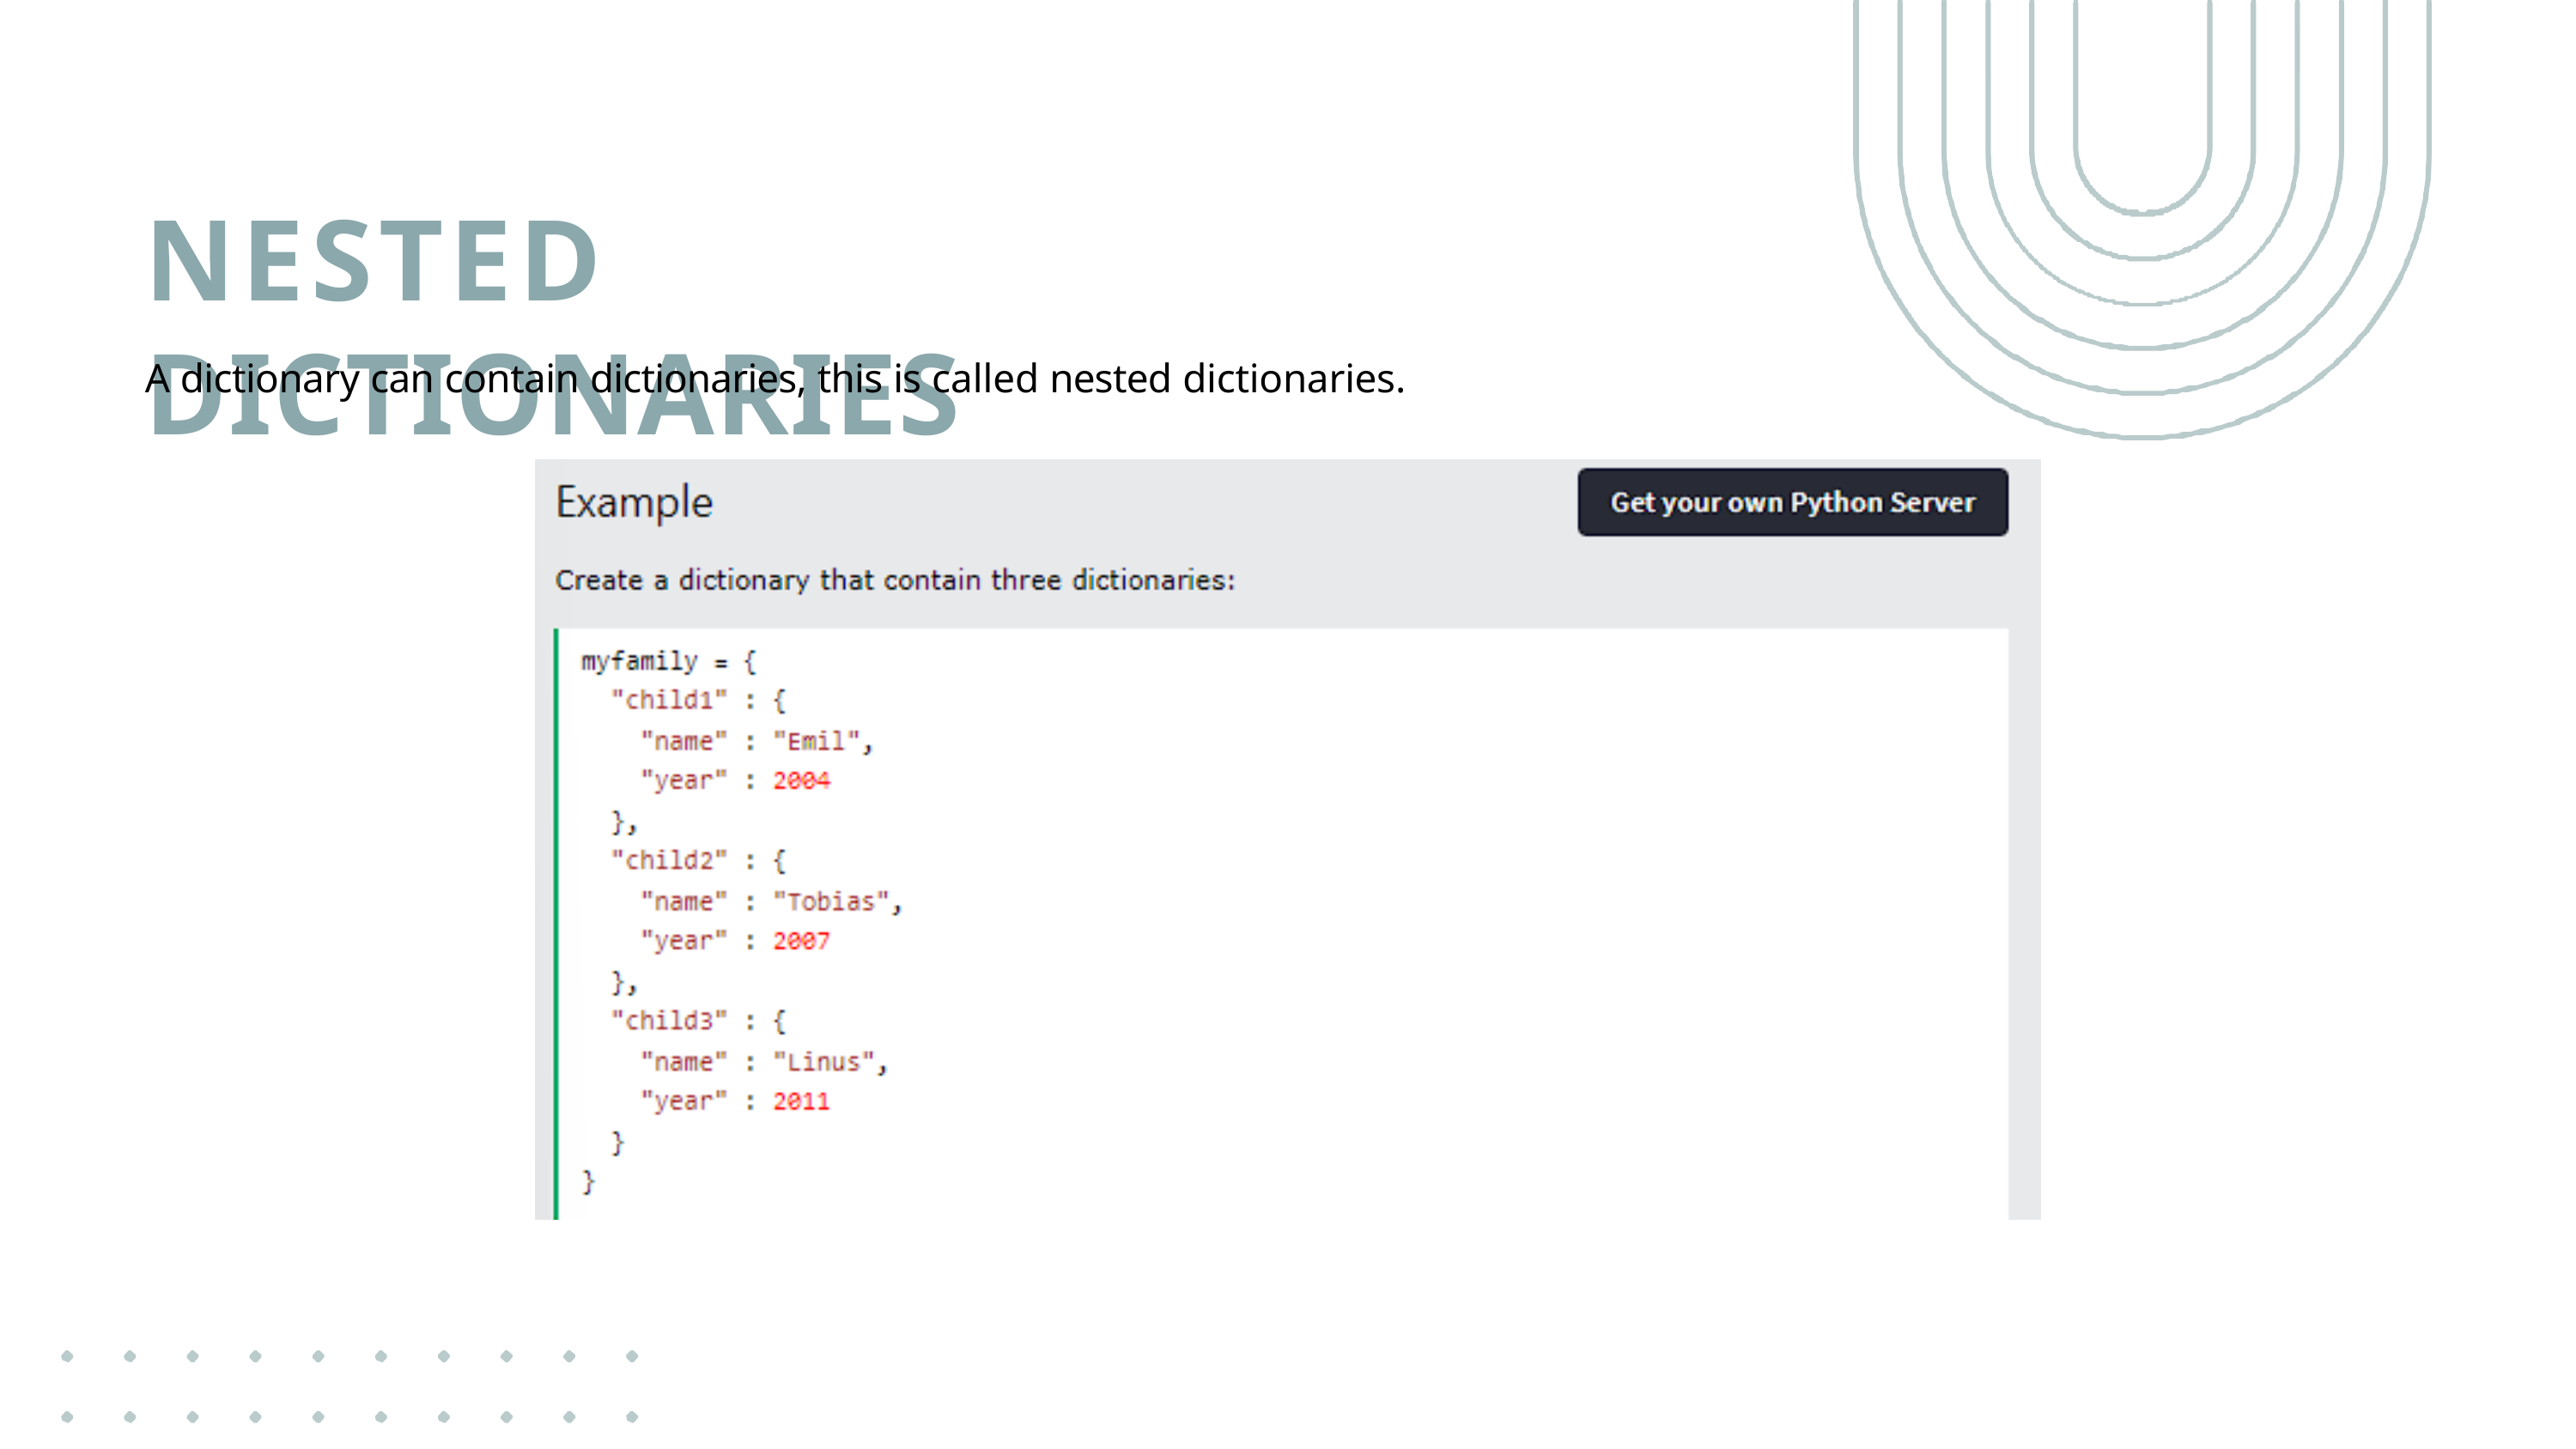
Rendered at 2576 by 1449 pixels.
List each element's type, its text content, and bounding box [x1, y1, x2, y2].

text_box [501, 1350, 513, 1362]
picture [535, 458, 2041, 1221]
text_box A dictionary can contain dictionaries, this is called nested dictionaries. [143, 352, 1480, 402]
text_box [312, 1350, 325, 1362]
text_box [563, 1350, 575, 1362]
text_box [186, 1350, 199, 1362]
text_box [374, 1410, 387, 1423]
text_box [438, 1350, 450, 1362]
text_box [563, 1410, 576, 1423]
text_box [249, 1350, 262, 1362]
text_box [124, 1410, 137, 1423]
text_box [312, 1410, 325, 1423]
text_box [61, 1350, 74, 1362]
text_box [438, 1410, 450, 1423]
text_box NESTED DICTIONARIES [143, 402, 1363, 458]
text_box [61, 1410, 74, 1423]
text_box NESTED DICTIONARIES [143, 186, 1363, 352]
text_box [626, 1410, 639, 1423]
text_box [374, 1350, 387, 1362]
text_box [124, 1350, 137, 1362]
text_box [249, 1410, 262, 1423]
text_box [186, 1410, 199, 1423]
text_box [626, 1350, 639, 1362]
picture [1852, 0, 2432, 440]
text_box [501, 1410, 513, 1423]
